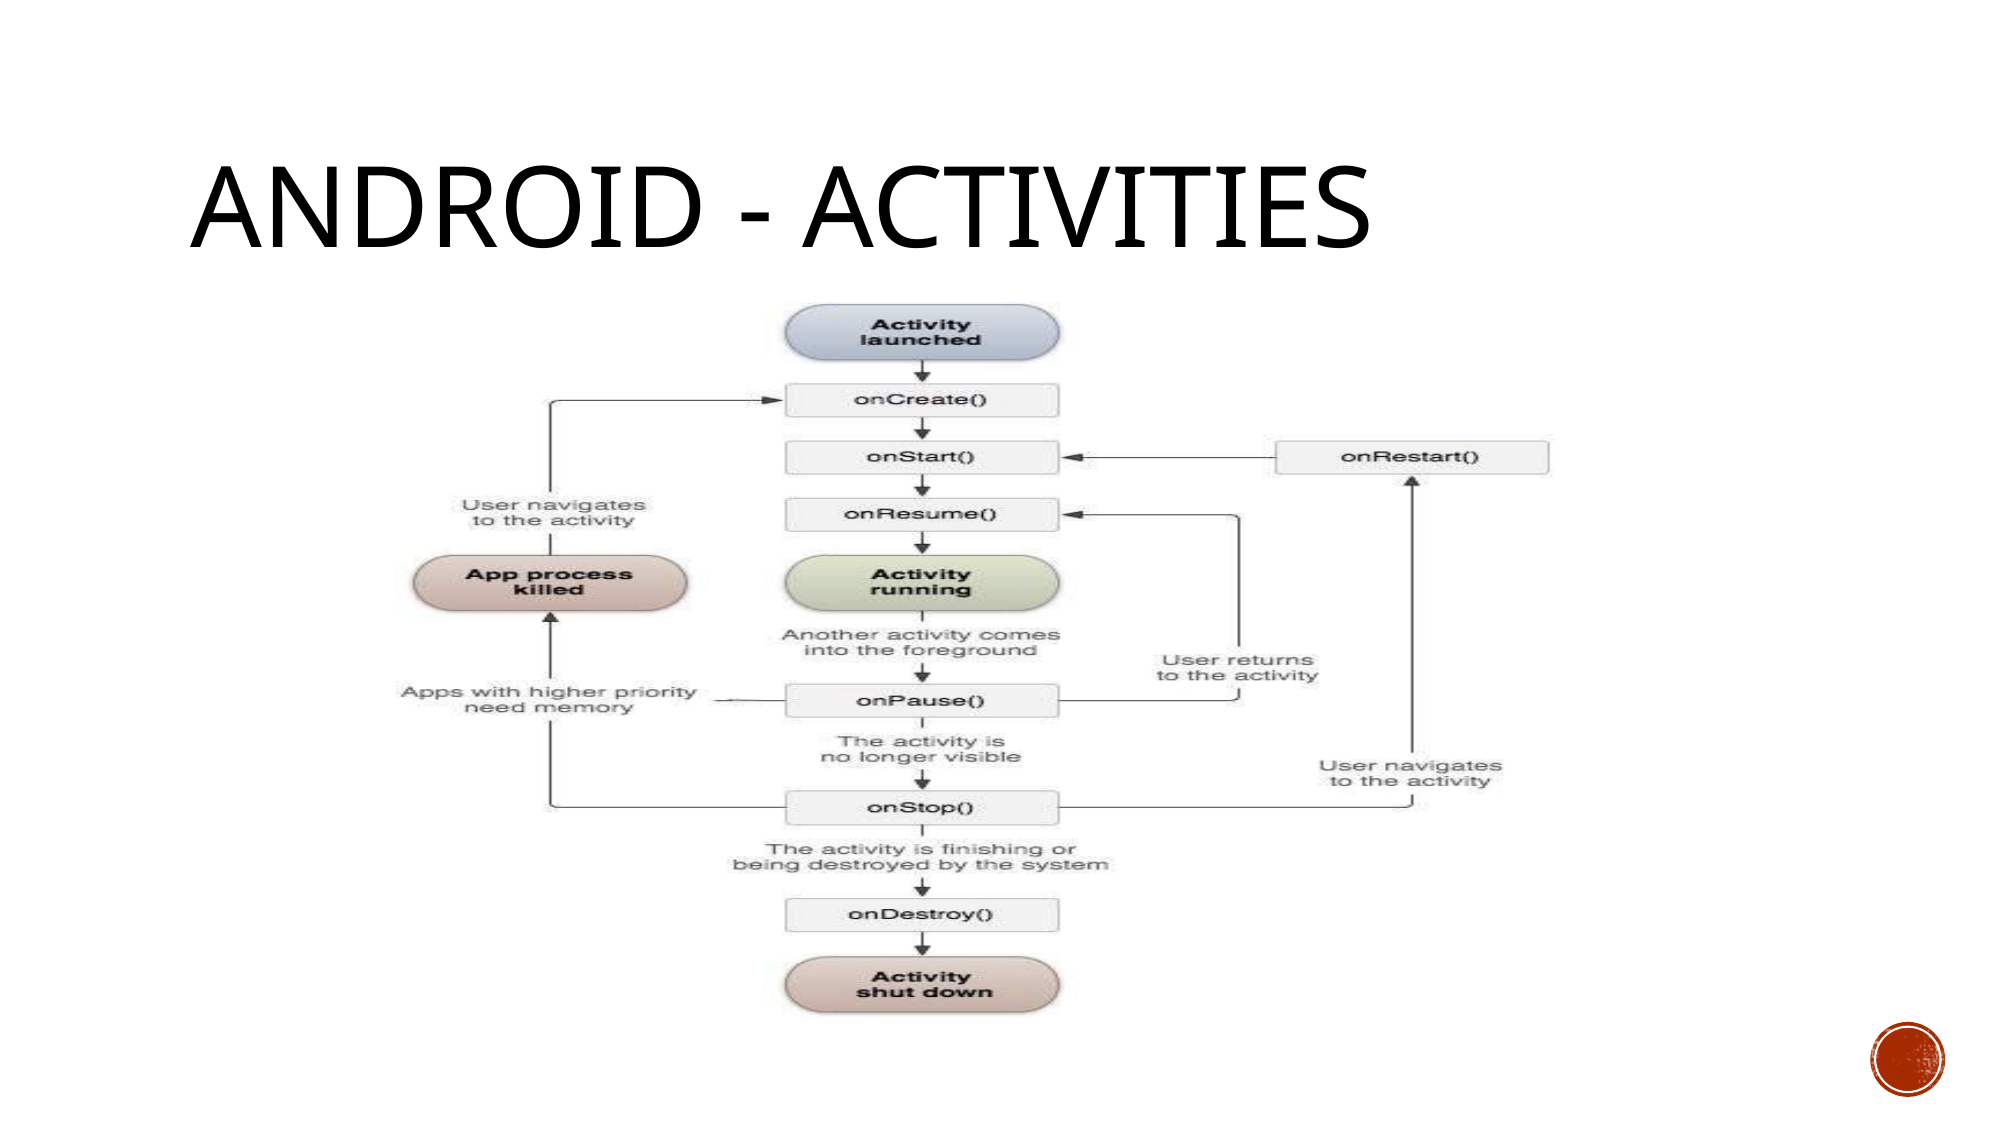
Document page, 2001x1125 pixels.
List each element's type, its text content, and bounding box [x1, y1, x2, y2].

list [399, 306, 1551, 1016]
title Android - Activities [175, 79, 1826, 344]
